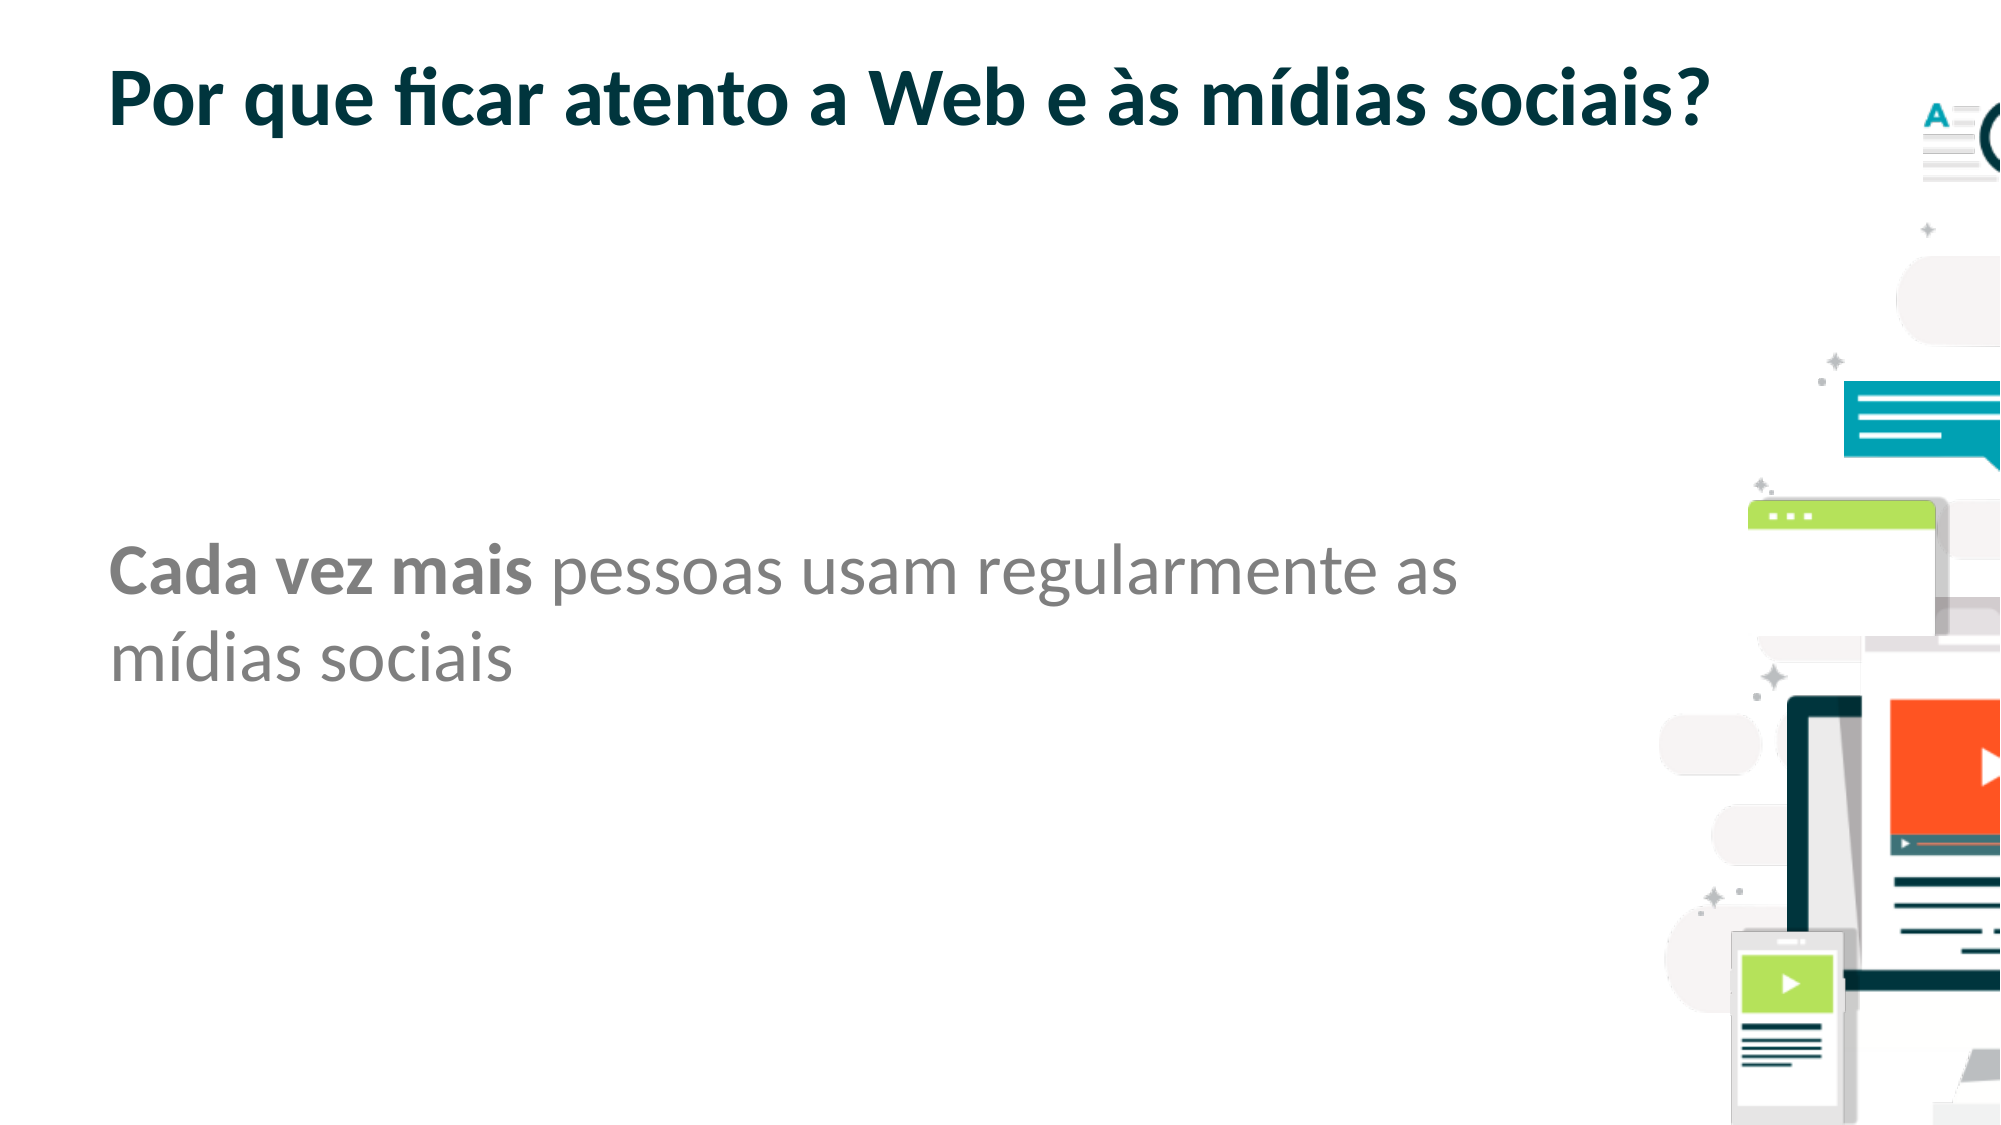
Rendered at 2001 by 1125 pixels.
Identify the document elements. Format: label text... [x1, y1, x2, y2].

title Por que ficar atento a Web e às mídias sociais? [93, 0, 1892, 197]
subtitle Cada vez mais pessoas usam regularmente as mídias sociais [94, 237, 1645, 981]
picture [0, 2, 2000, 1125]
